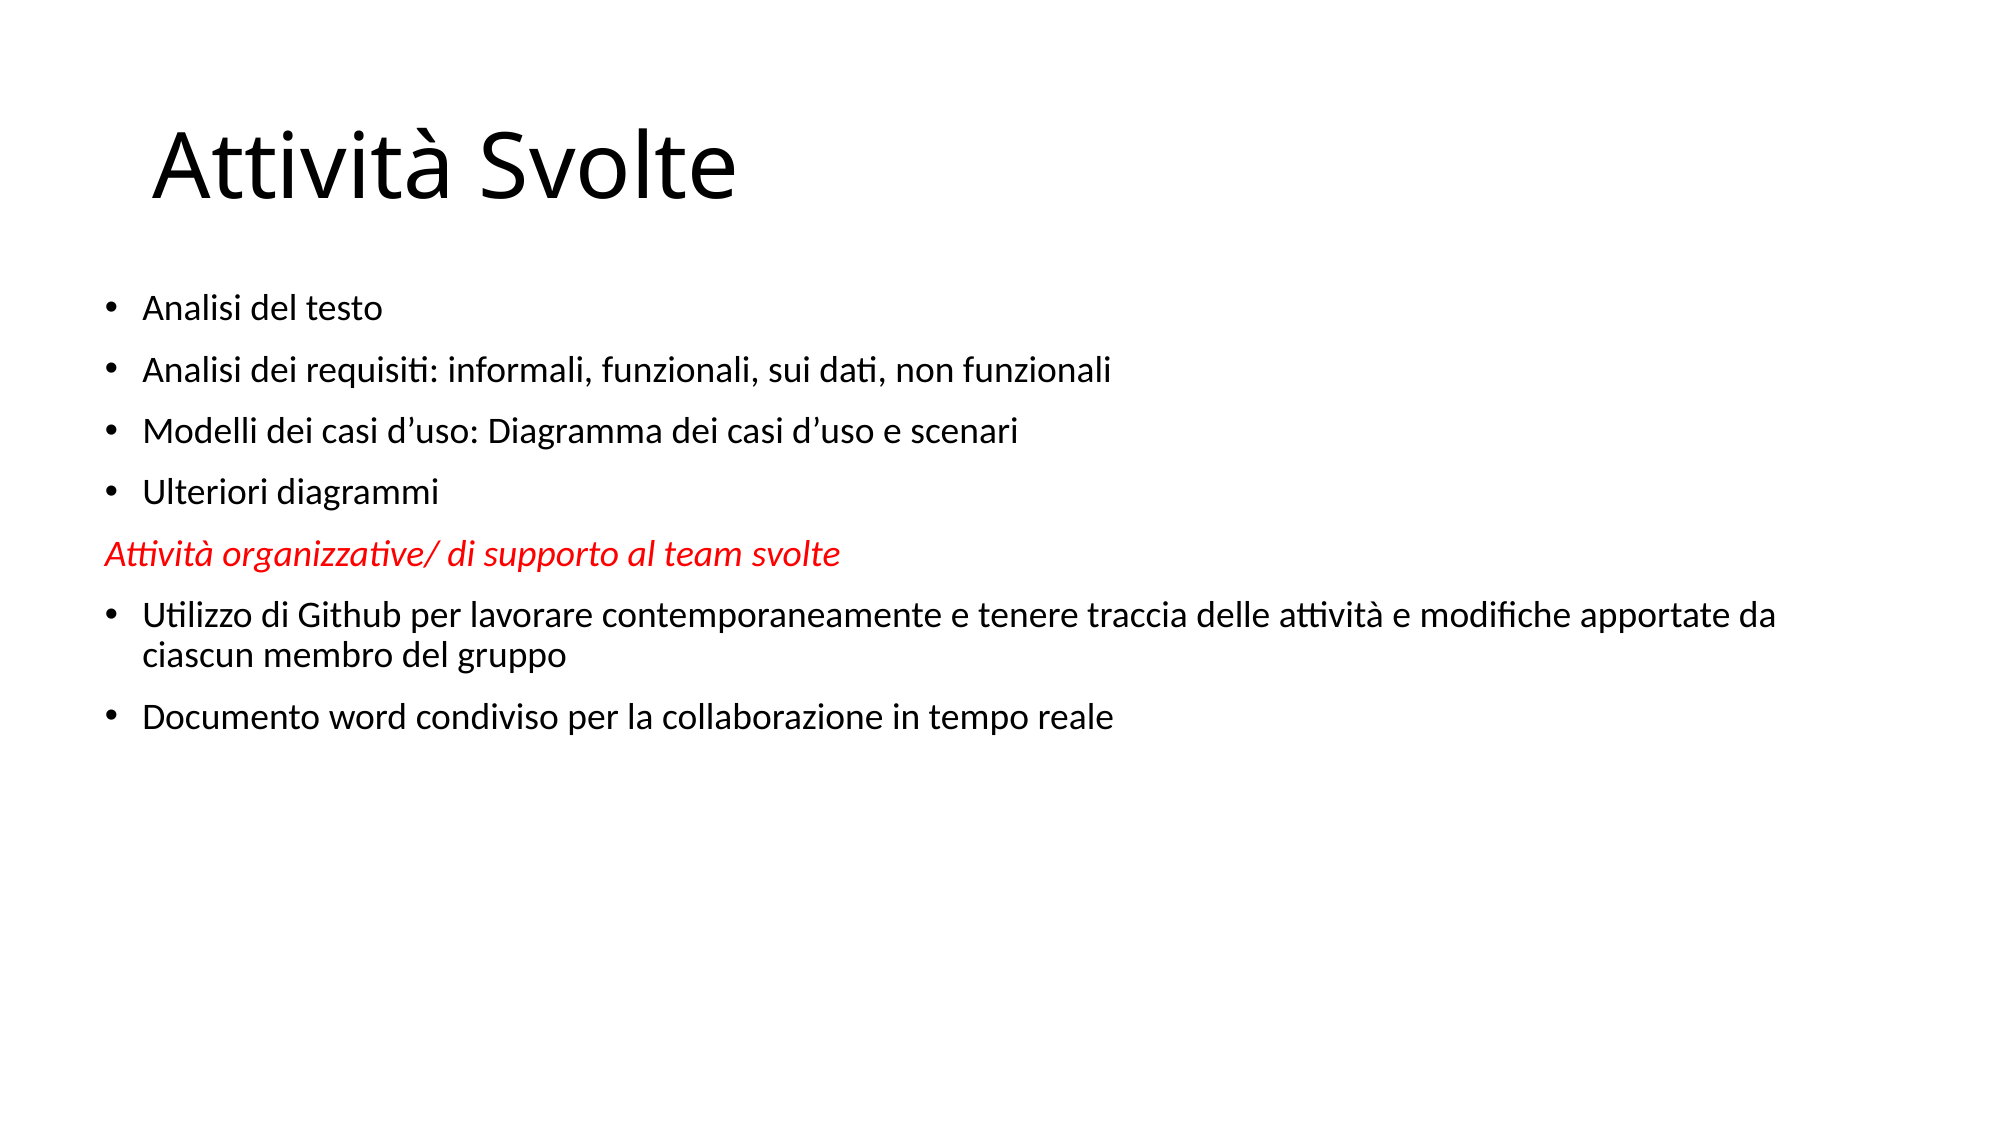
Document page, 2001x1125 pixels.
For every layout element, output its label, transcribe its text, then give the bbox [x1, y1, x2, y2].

list Analisi del testo Analisi dei requisiti: informali, funzionali, sui dati, non funzionali ​Modelli dei casi d’uso: Diagramma dei casi d’uso e scenari Ulteriori diagrammi​ Attività organizzative/ di supporto al team svolte​ Utilizzo di Github per lavorare contemporaneamente e tenere traccia delle attività e modifiche apportate da ciascun membro del gruppo Documento word condiviso per la collaborazione in tempo reale [89, 281, 1815, 995]
title Attività Svolte [137, 59, 1863, 278]
